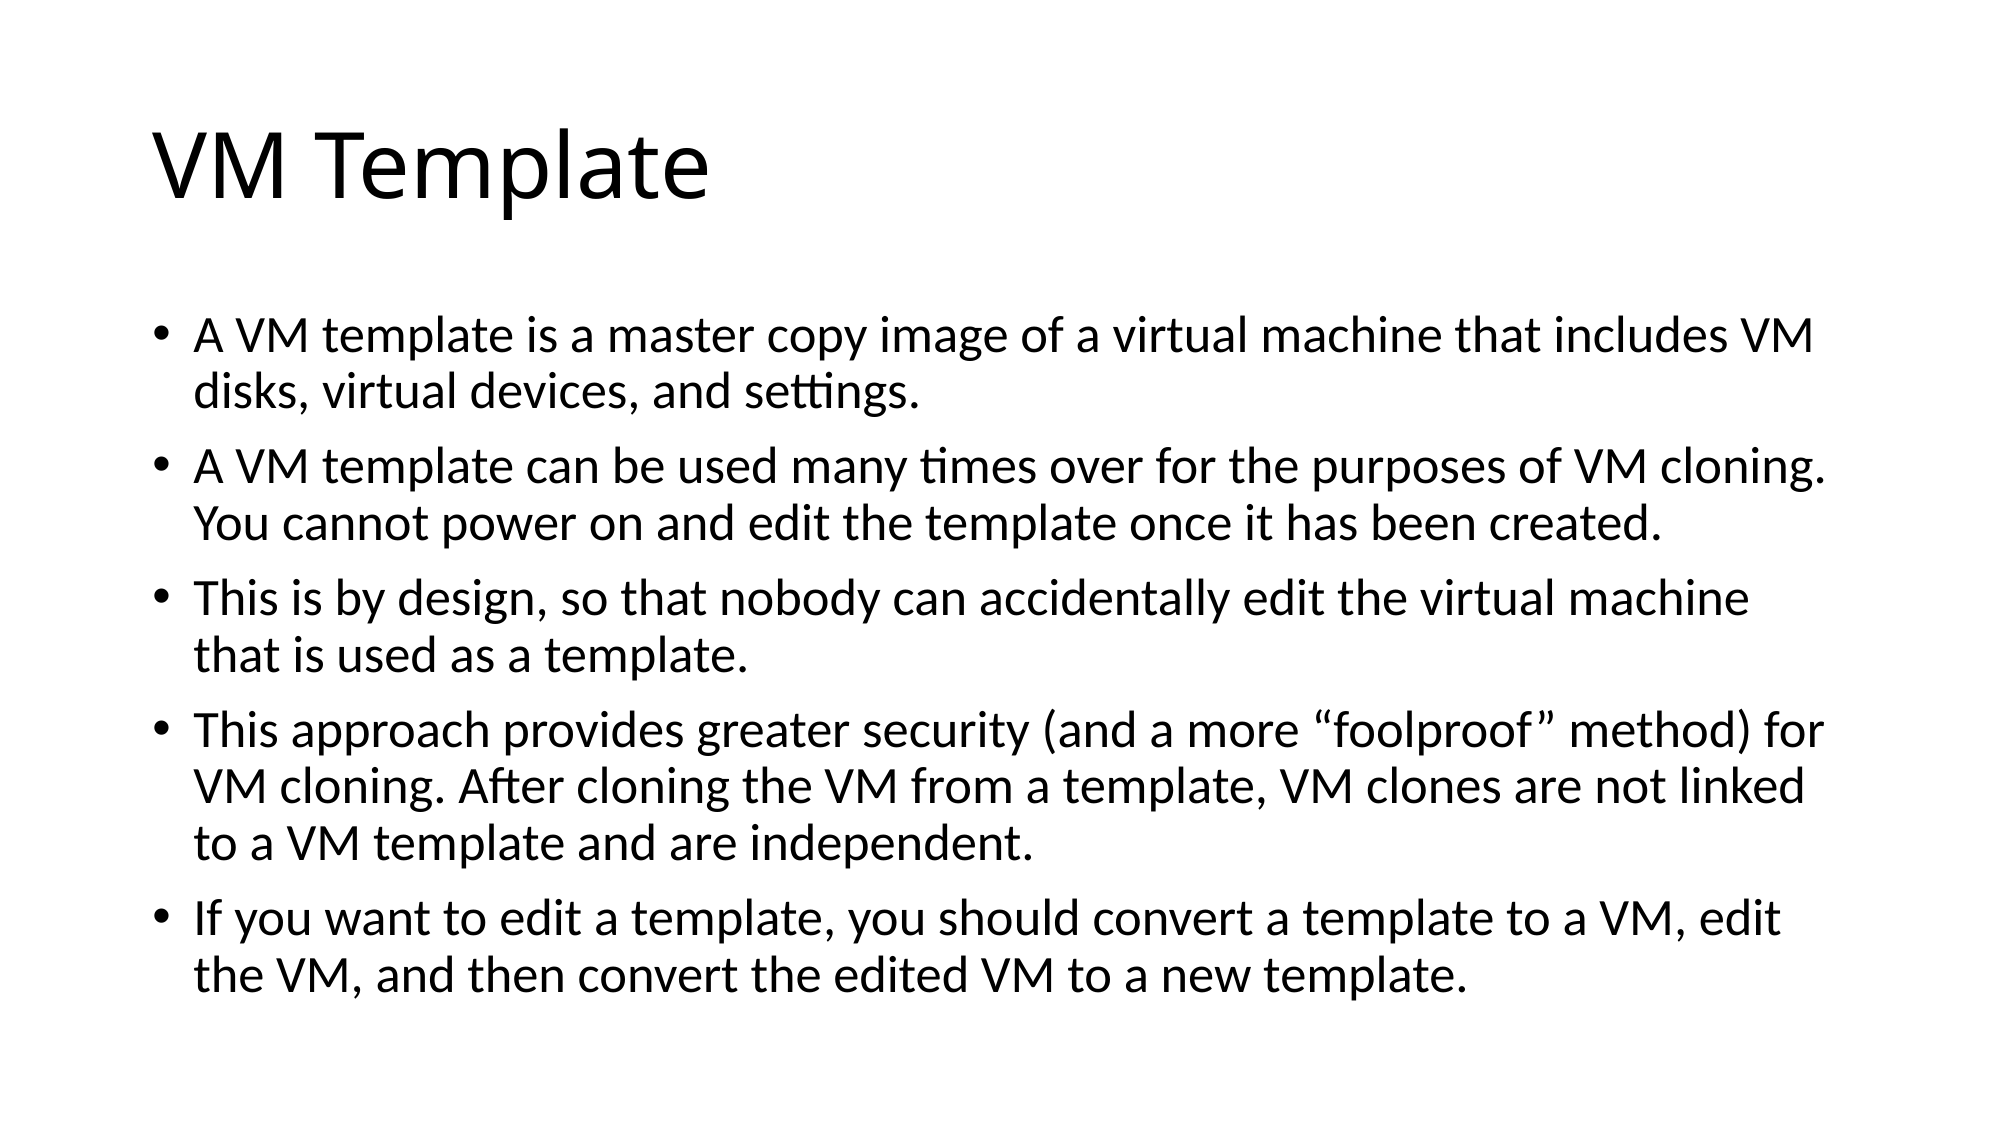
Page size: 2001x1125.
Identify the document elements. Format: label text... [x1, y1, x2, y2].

list A VM template is a master copy image of a virtual machine that includes VM disks, virtual devices, and settings. A VM template can be used many times over for the purposes of VM cloning. You cannot power on and edit the template once it has been created. This is by design, so that nobody can accidentally edit the virtual machine that is used as a template. This approach provides greater security (and a more “foolproof” method) for VM cloning. After cloning the VM from a template, VM clones are not linked to a VM template and are independent. If you want to edit a template, you should convert a template to a VM, edit the VM, and then convert the edited VM to a new template. [137, 299, 1863, 1014]
title VM Template [137, 59, 1863, 278]
